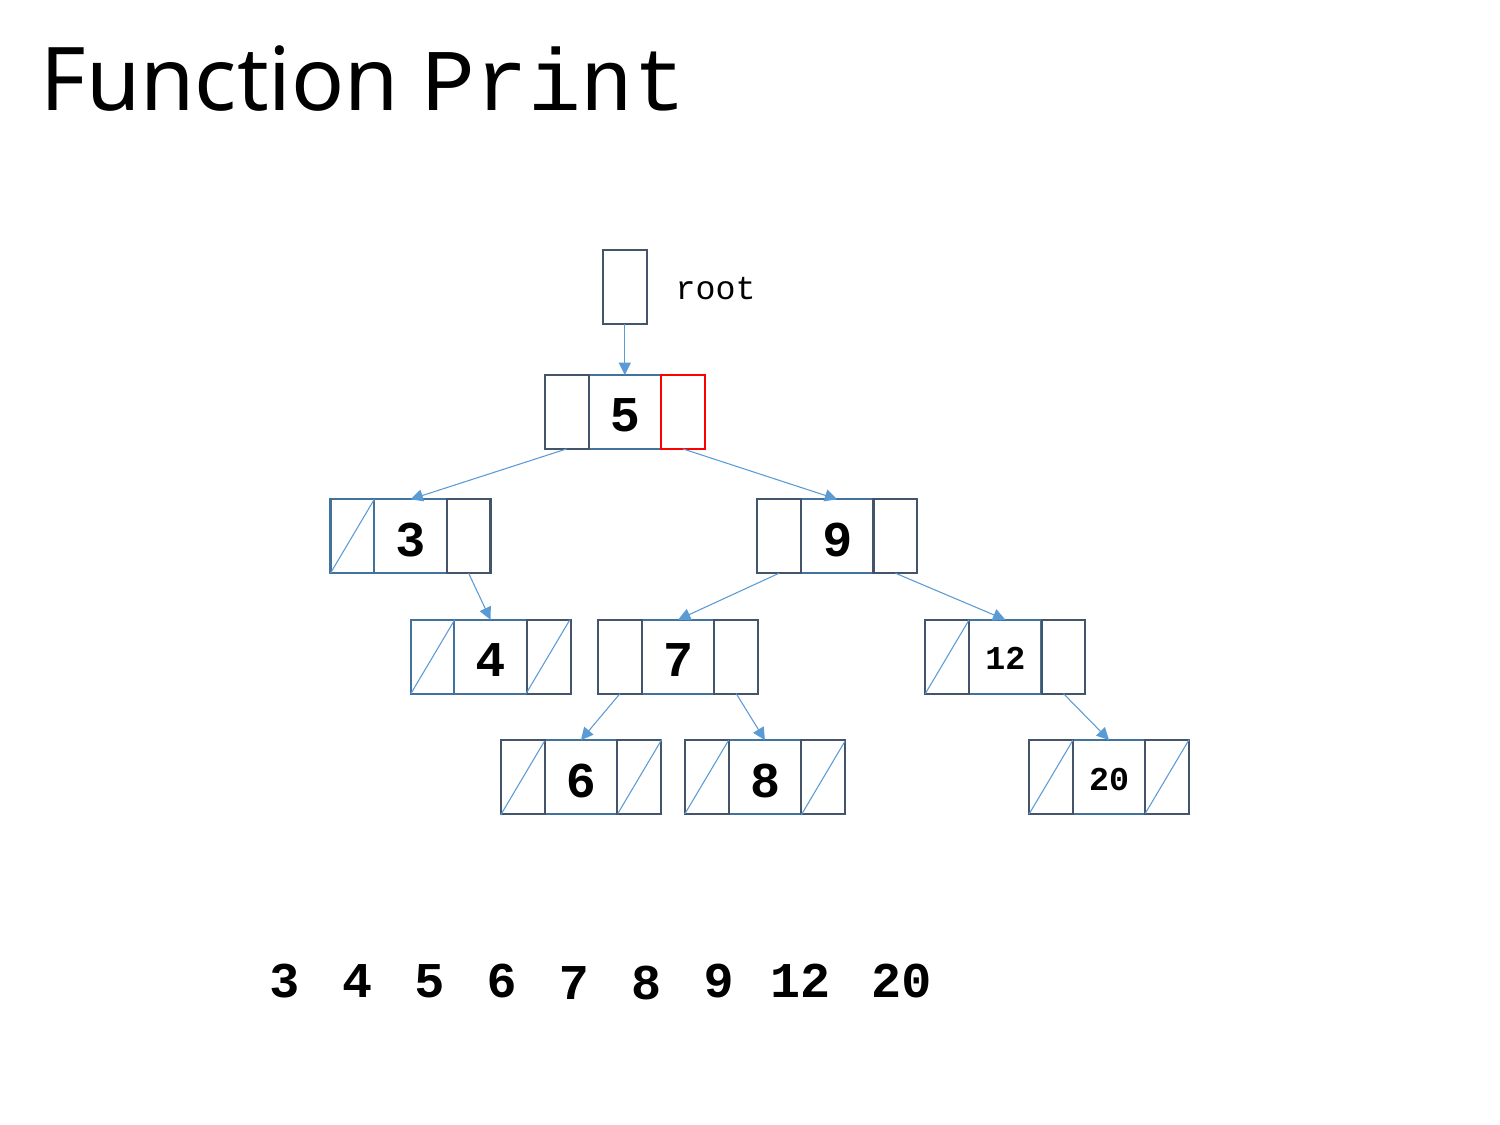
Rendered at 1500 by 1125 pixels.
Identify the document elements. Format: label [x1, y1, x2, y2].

text_box [329, 249, 1190, 816]
text_box [247, 939, 846, 1017]
title [25, 26, 1469, 138]
text_box [851, 939, 951, 1015]
text_box [660, 258, 980, 314]
